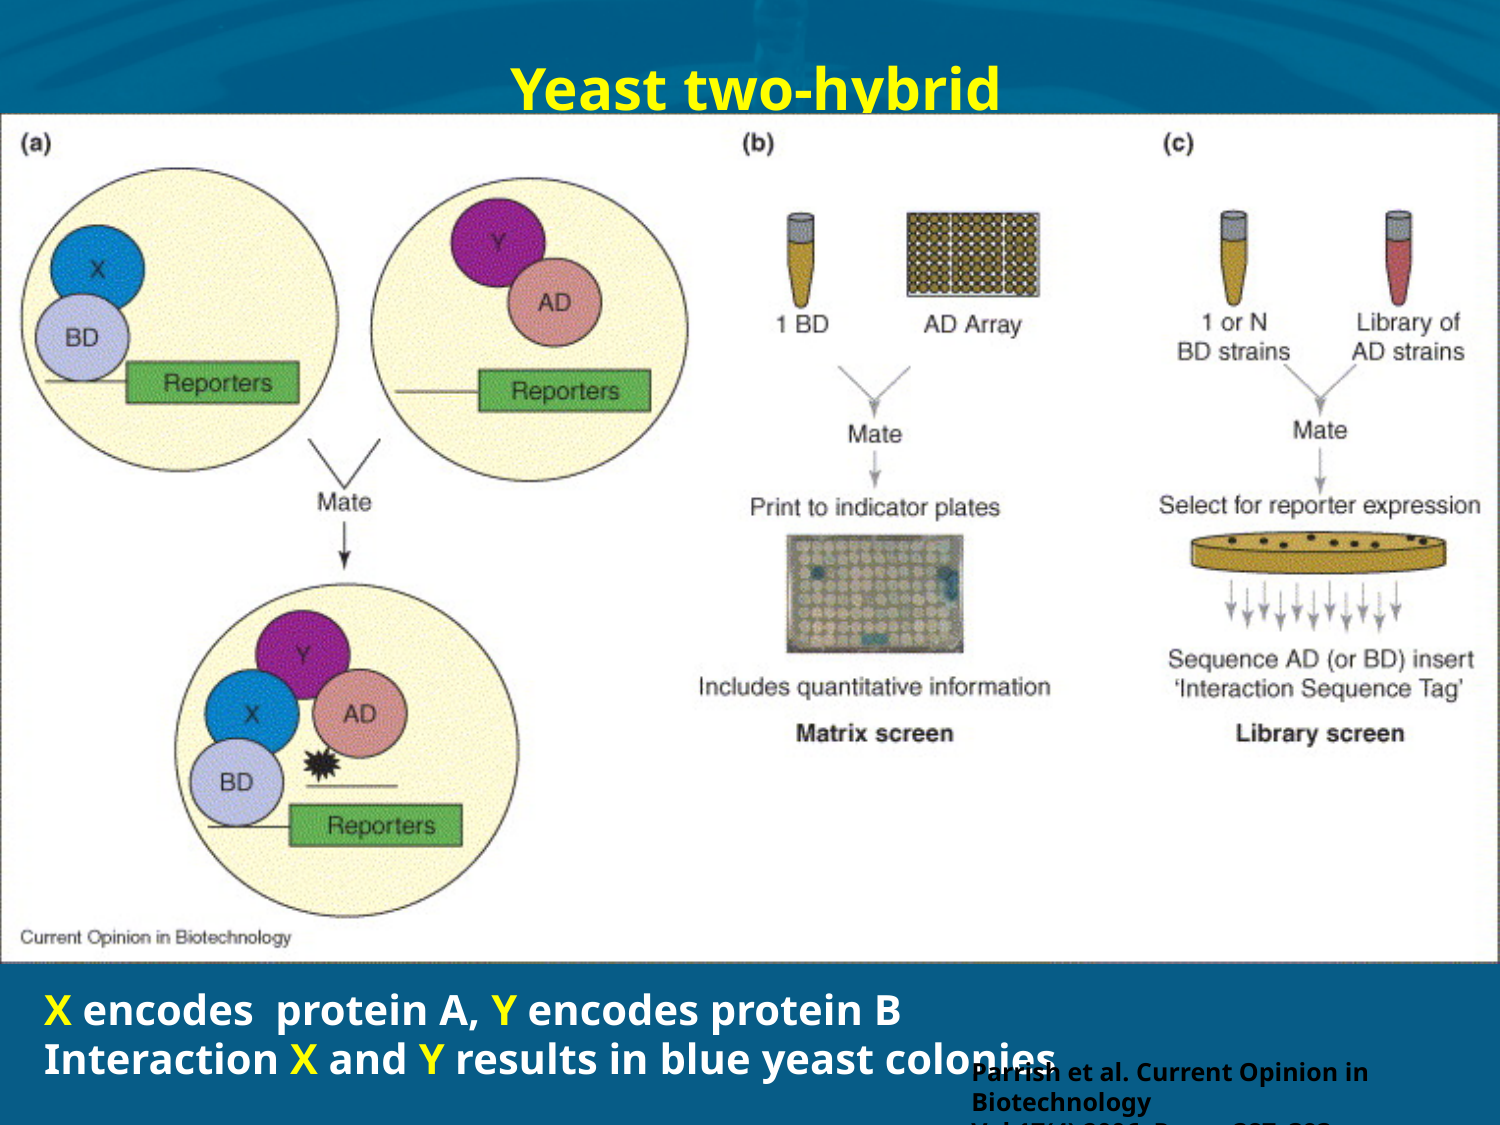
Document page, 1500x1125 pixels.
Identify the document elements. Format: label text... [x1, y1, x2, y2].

text_box Parrish et al. Current Opinion in Biotechnology Vol 17(4) 2006, Pages 387–393 [956, 1049, 1500, 1125]
picture [0, 113, 1500, 963]
text_box X encodes protein A, Y encodes protein B Interaction X and Y results in blue yeast colonies [29, 975, 1360, 1091]
title Yeast two-hybrid [124, 24, 1388, 112]
